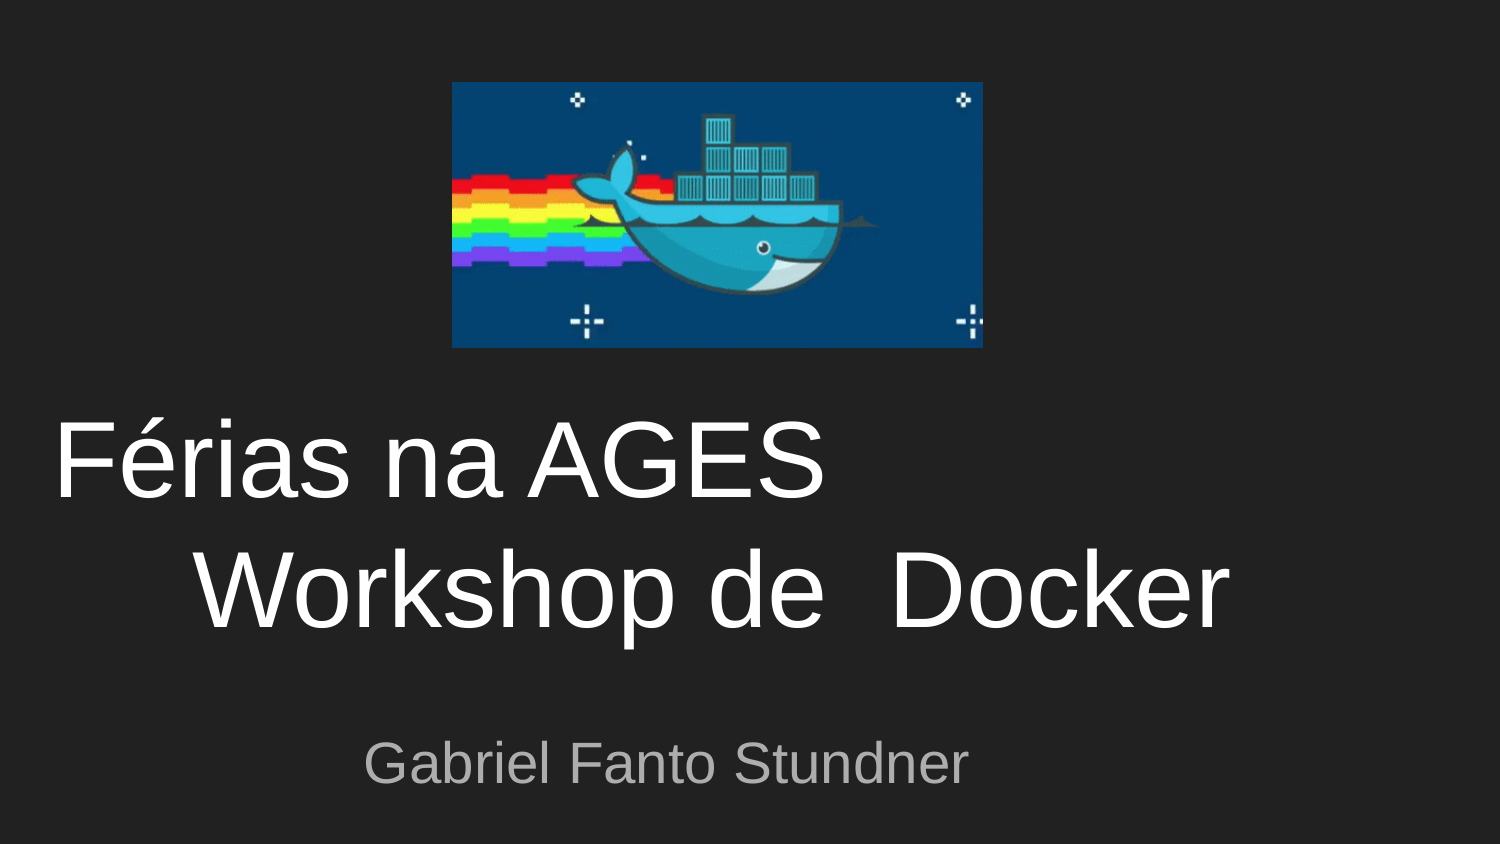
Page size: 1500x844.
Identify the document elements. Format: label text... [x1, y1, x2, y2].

text_box Gabriel Fanto Stundner [0, 710, 1342, 781]
text_box Férias na AGES Workshop de Docker [37, 511, 1387, 665]
picture [452, 82, 983, 349]
